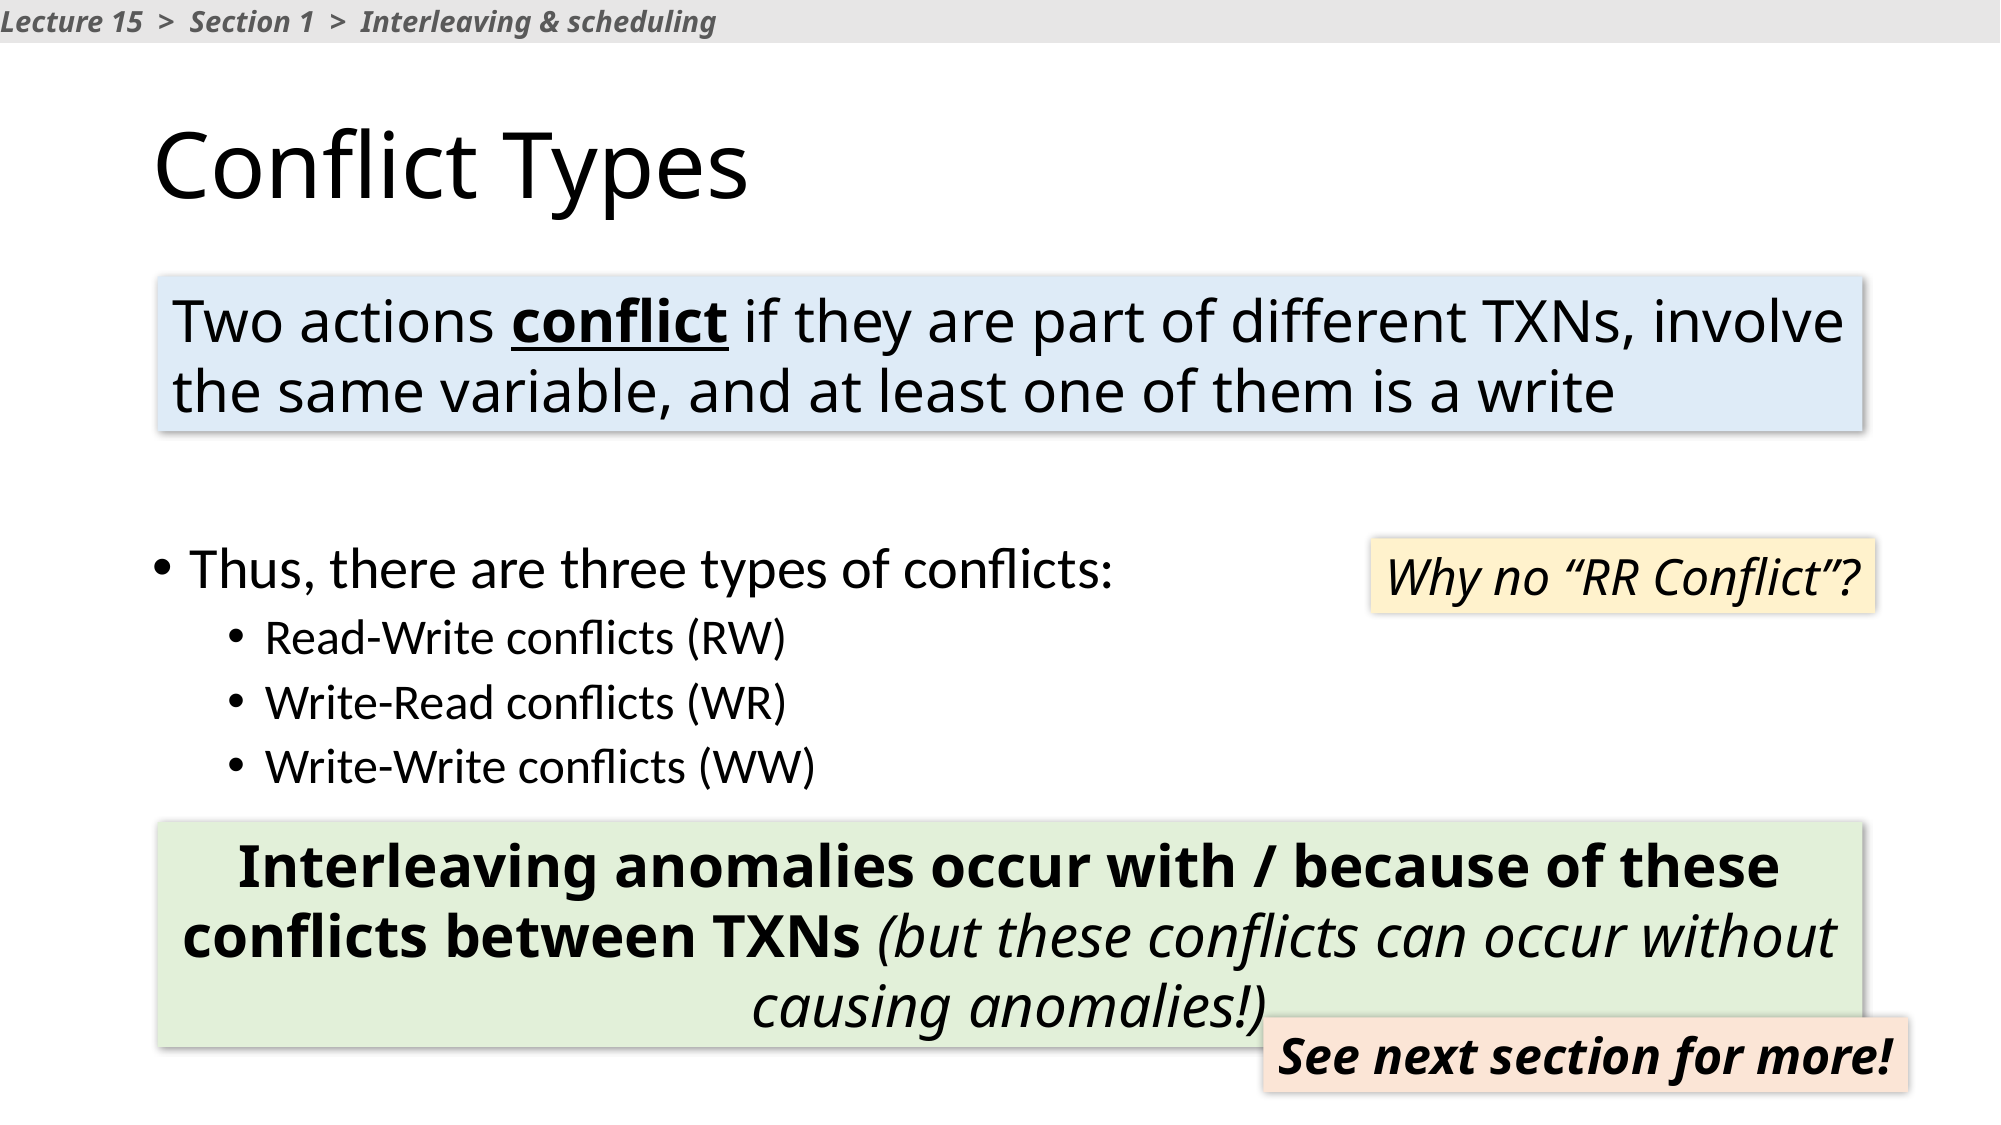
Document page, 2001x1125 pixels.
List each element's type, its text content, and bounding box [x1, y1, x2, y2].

text_box See next section for more! [1263, 1017, 1908, 1093]
text_box Why no “RR Conflict”? [1370, 538, 1876, 614]
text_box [0, 0, 2000, 47]
text_box Interleaving anomalies occur with / because of these conflicts between TXNs (but these conflicts can occur without causing anomalies!) [157, 822, 1863, 1047]
text_box Two actions conflict if they are part of different TXNs, involve the same variable, and at least one of them is a write [157, 276, 1863, 432]
title Conflict Types [137, 59, 1863, 278]
list Thus, there are three types of conflicts: Read-Write conflicts (RW) Write-Read conflicts (WR) Write-Write conflicts (WW) [137, 450, 1303, 855]
